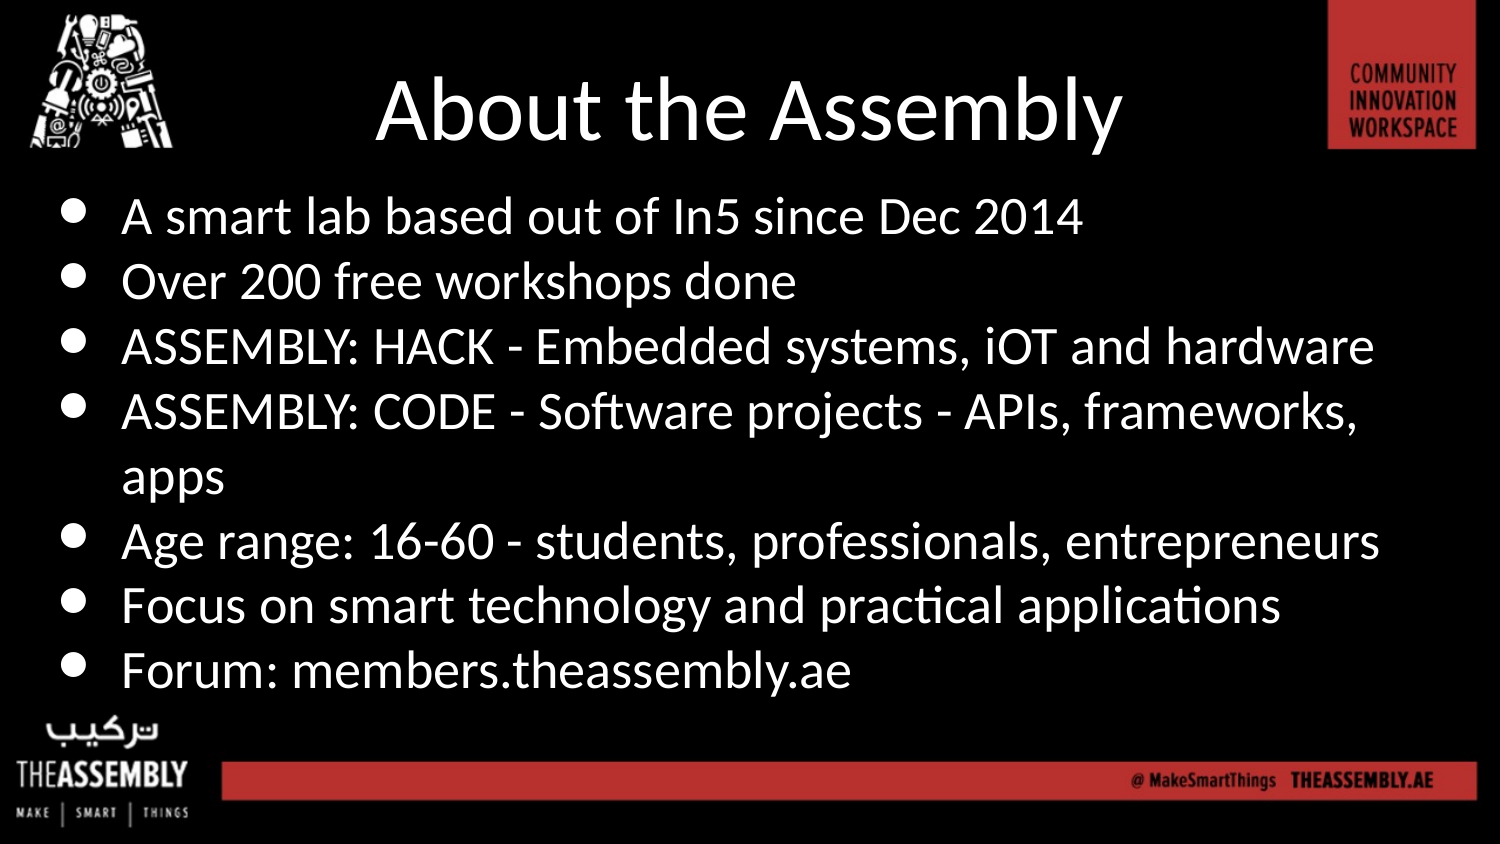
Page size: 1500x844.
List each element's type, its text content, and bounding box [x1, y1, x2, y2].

text_box About the Assembly [75, 33, 1425, 172]
text_box A smart lab based out of In5 since Dec 2014 Over 200 free workshops done ASSEMBLY: HACK - Embedded systems, iOT and hardware ASSEMBLY: CODE - Software projects - APIs, frameworks, apps Age range: 16-60 - students, professionals, entrepreneurs Focus on smart technology and practical applications Forum: members.theassembly.ae [32, 172, 1460, 720]
picture [0, 0, 1500, 844]
